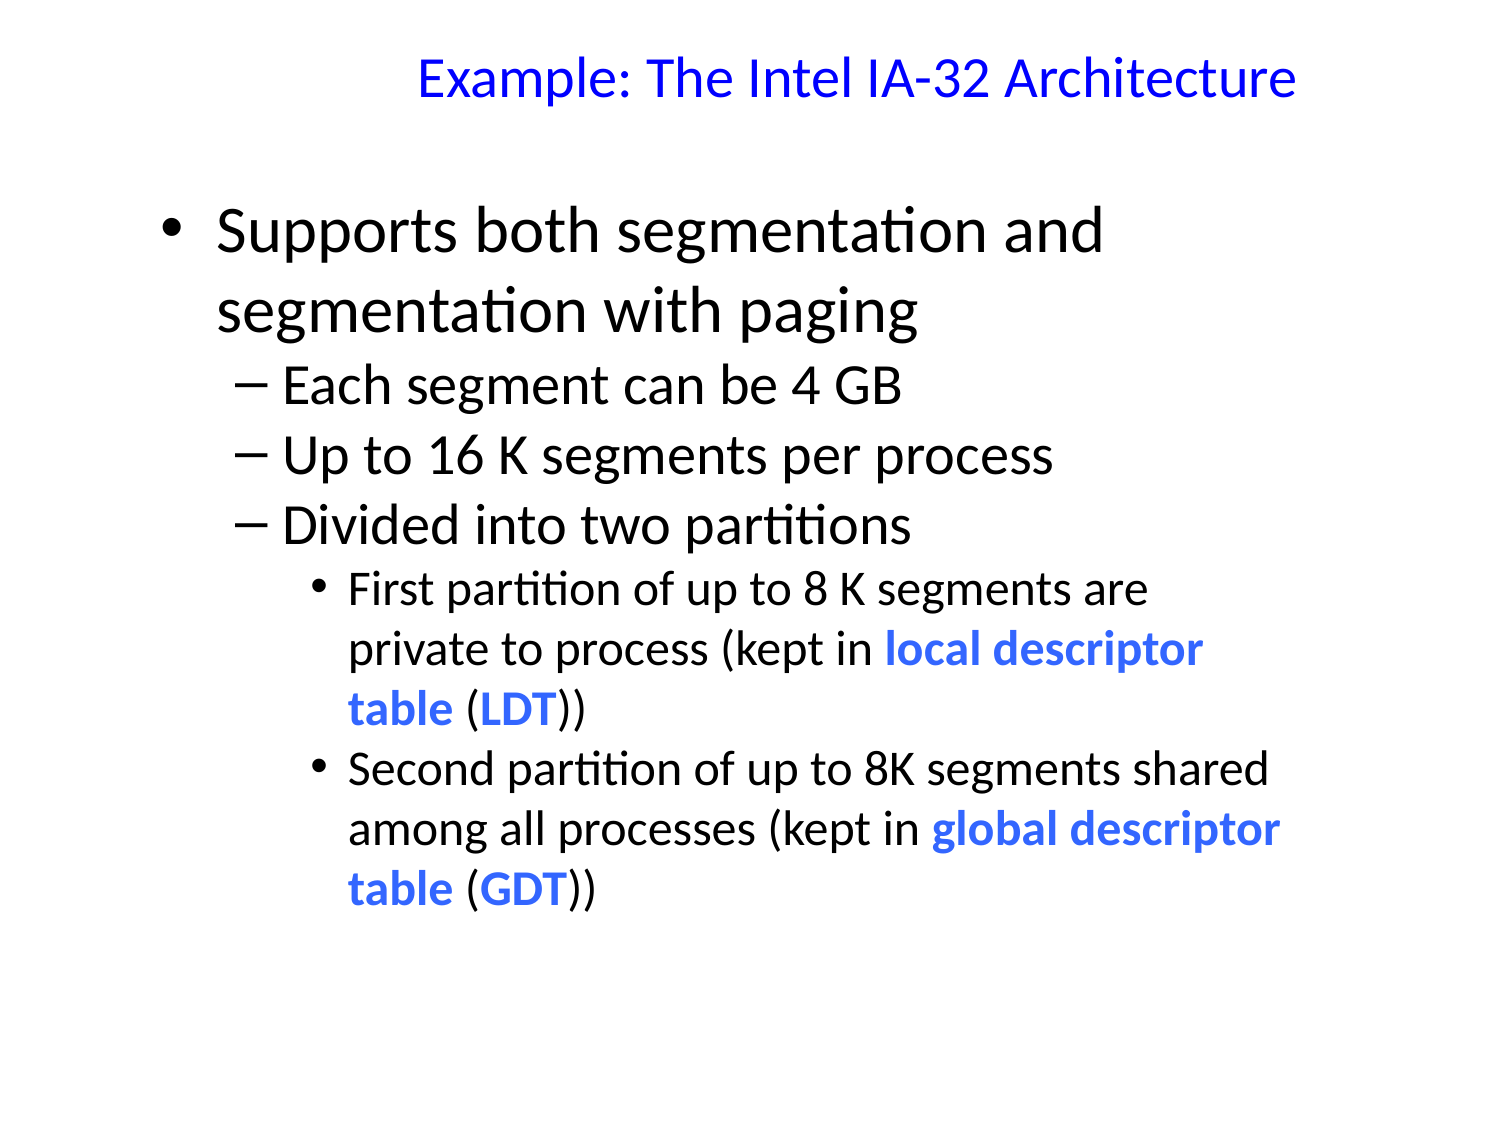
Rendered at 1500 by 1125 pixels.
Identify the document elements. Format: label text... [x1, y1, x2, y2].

title Example: The Intel IA-32 Architecture [233, 27, 1482, 122]
list Supports both segmentation and segmentation with paging Each segment can be 4 GB Up to 16 K segments per process Divided into two partitions First partition of up to 8 K segments are private to process (kept in local descriptor table (LDT)) Second partition of up to 8K segments shared among all processes (kept in global descriptor table (GDT)) [145, 178, 1309, 922]
